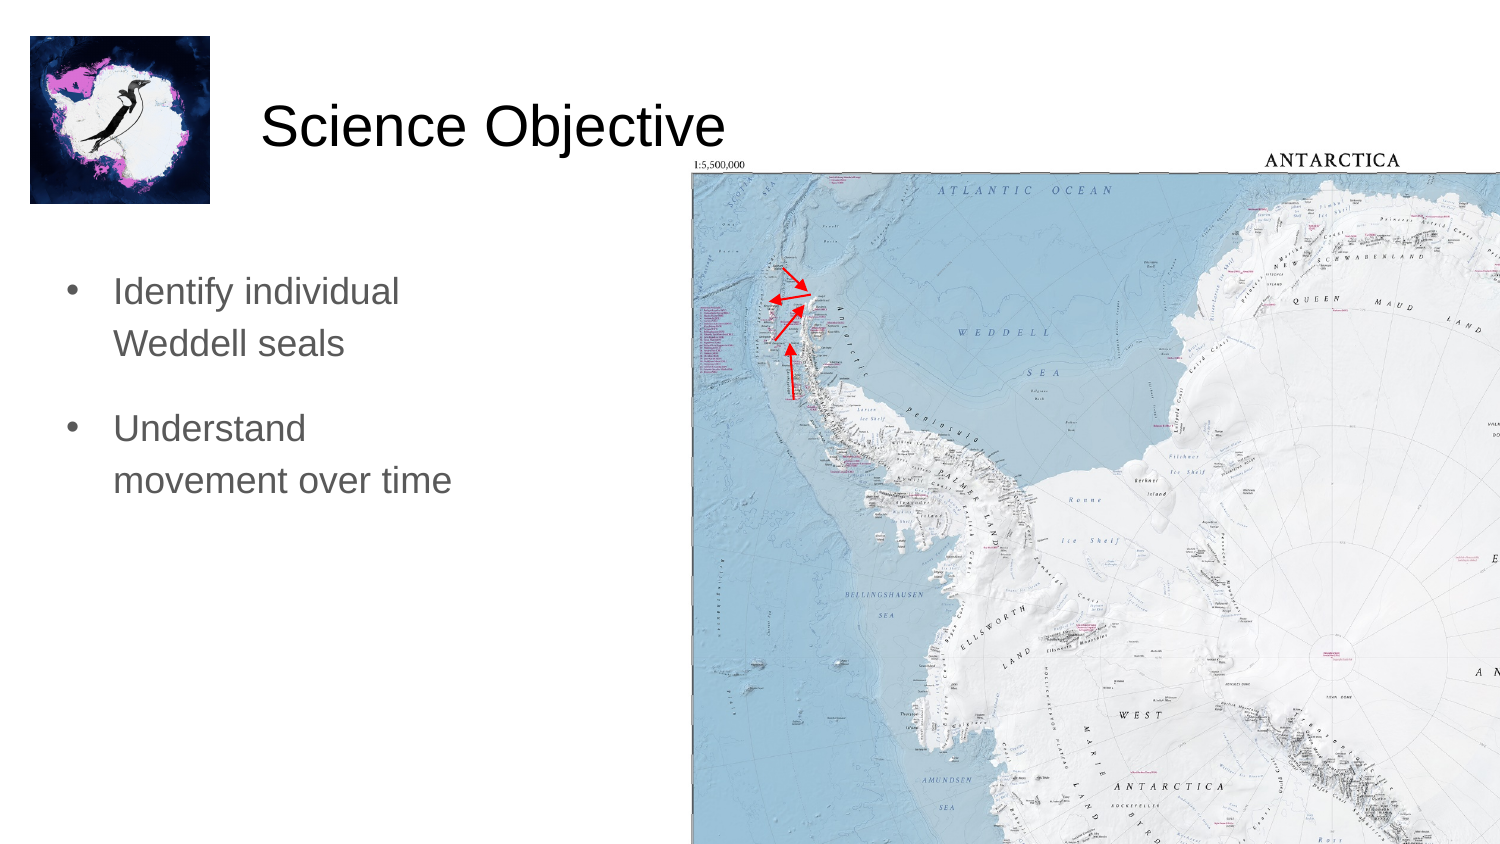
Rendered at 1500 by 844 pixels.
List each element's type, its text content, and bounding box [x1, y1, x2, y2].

picture [30, 36, 210, 204]
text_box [768, 294, 812, 302]
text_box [774, 310, 805, 341]
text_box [782, 267, 809, 292]
title Science Objective [245, 72, 1449, 167]
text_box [789, 342, 794, 401]
picture [677, 144, 1500, 844]
list Identify individual Weddell seals Understand movement over time [51, 245, 672, 750]
